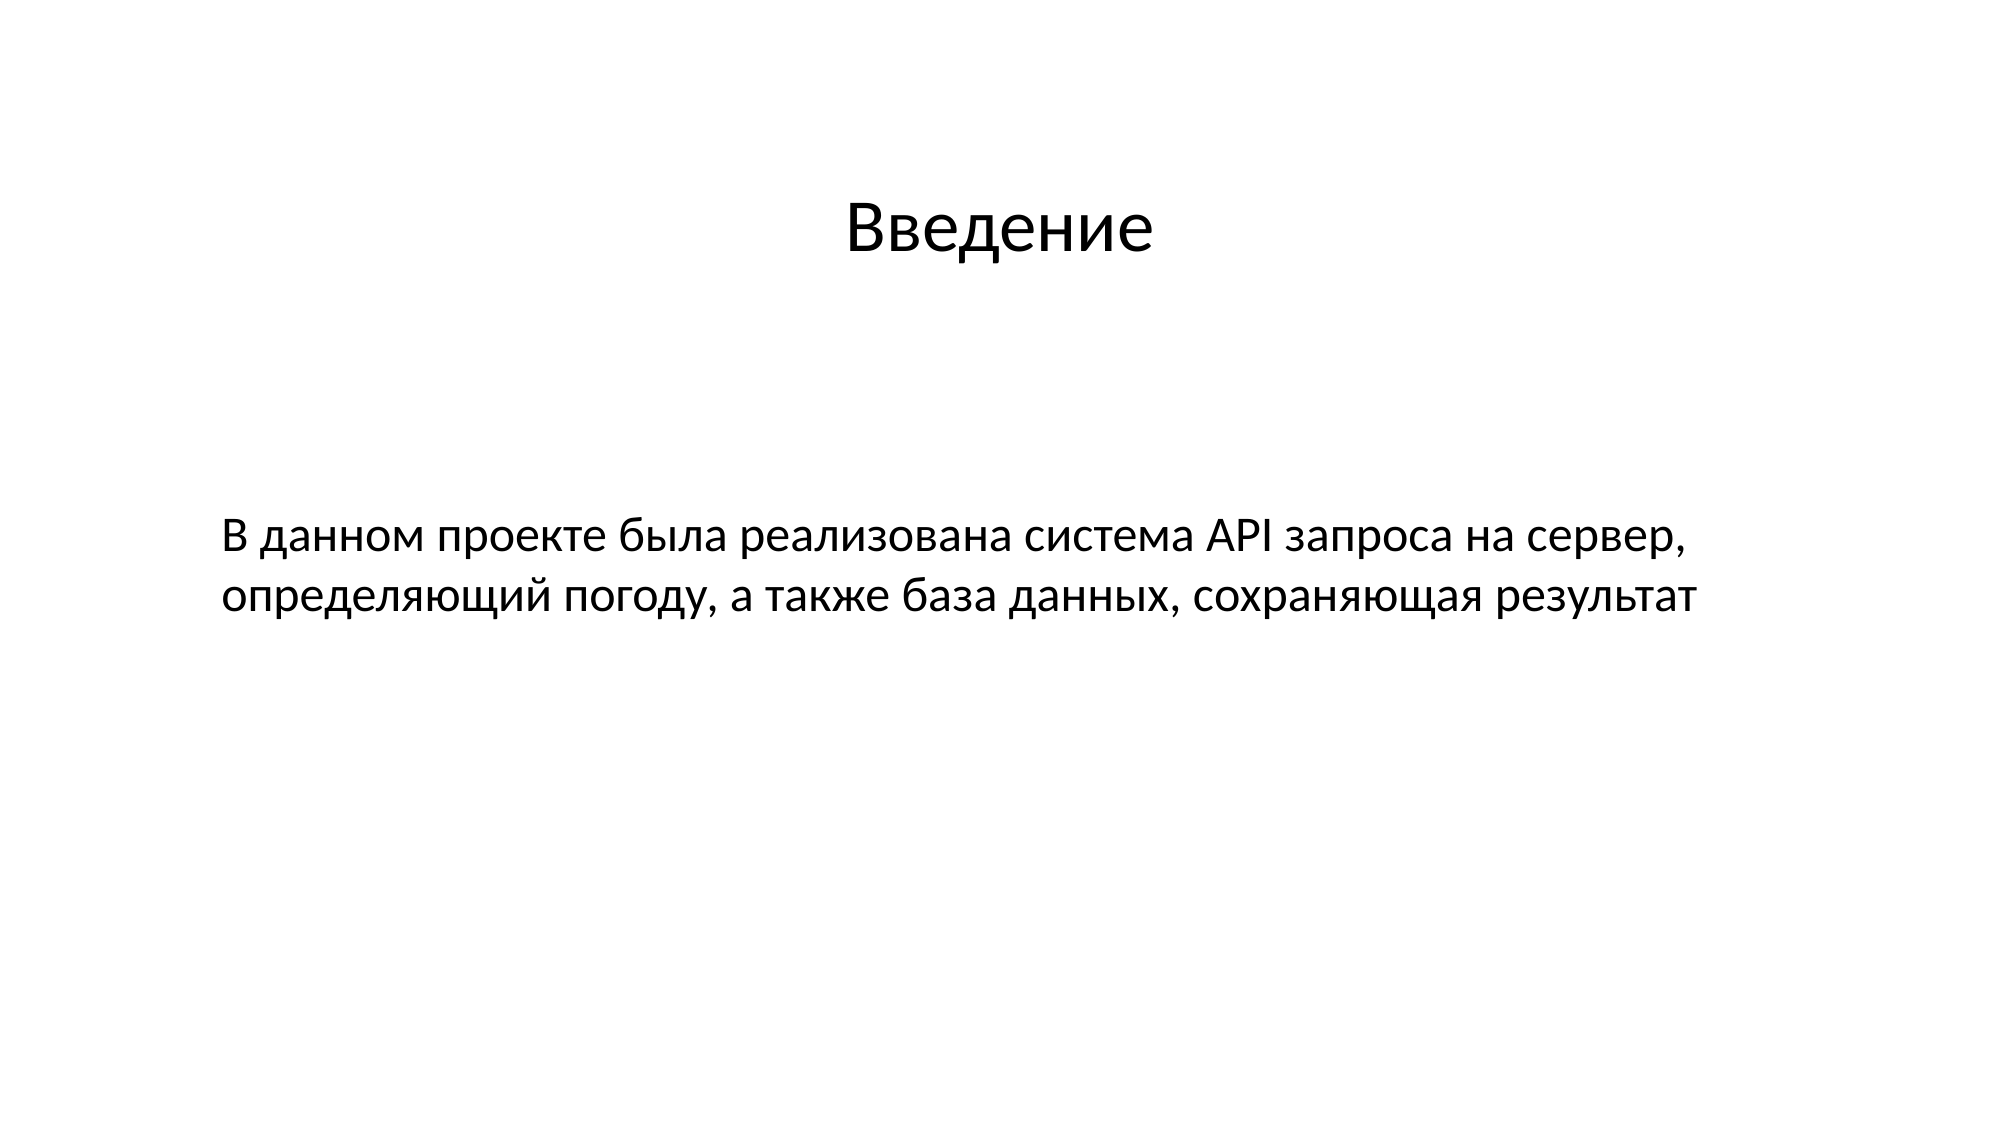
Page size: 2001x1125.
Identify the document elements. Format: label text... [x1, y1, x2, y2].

text_box Введение [830, 169, 1170, 275]
text_box В данном проекте была реализована система API запроса на сервер, определяющий погоду, а также база данных, сохраняющая результат [206, 494, 1794, 629]
